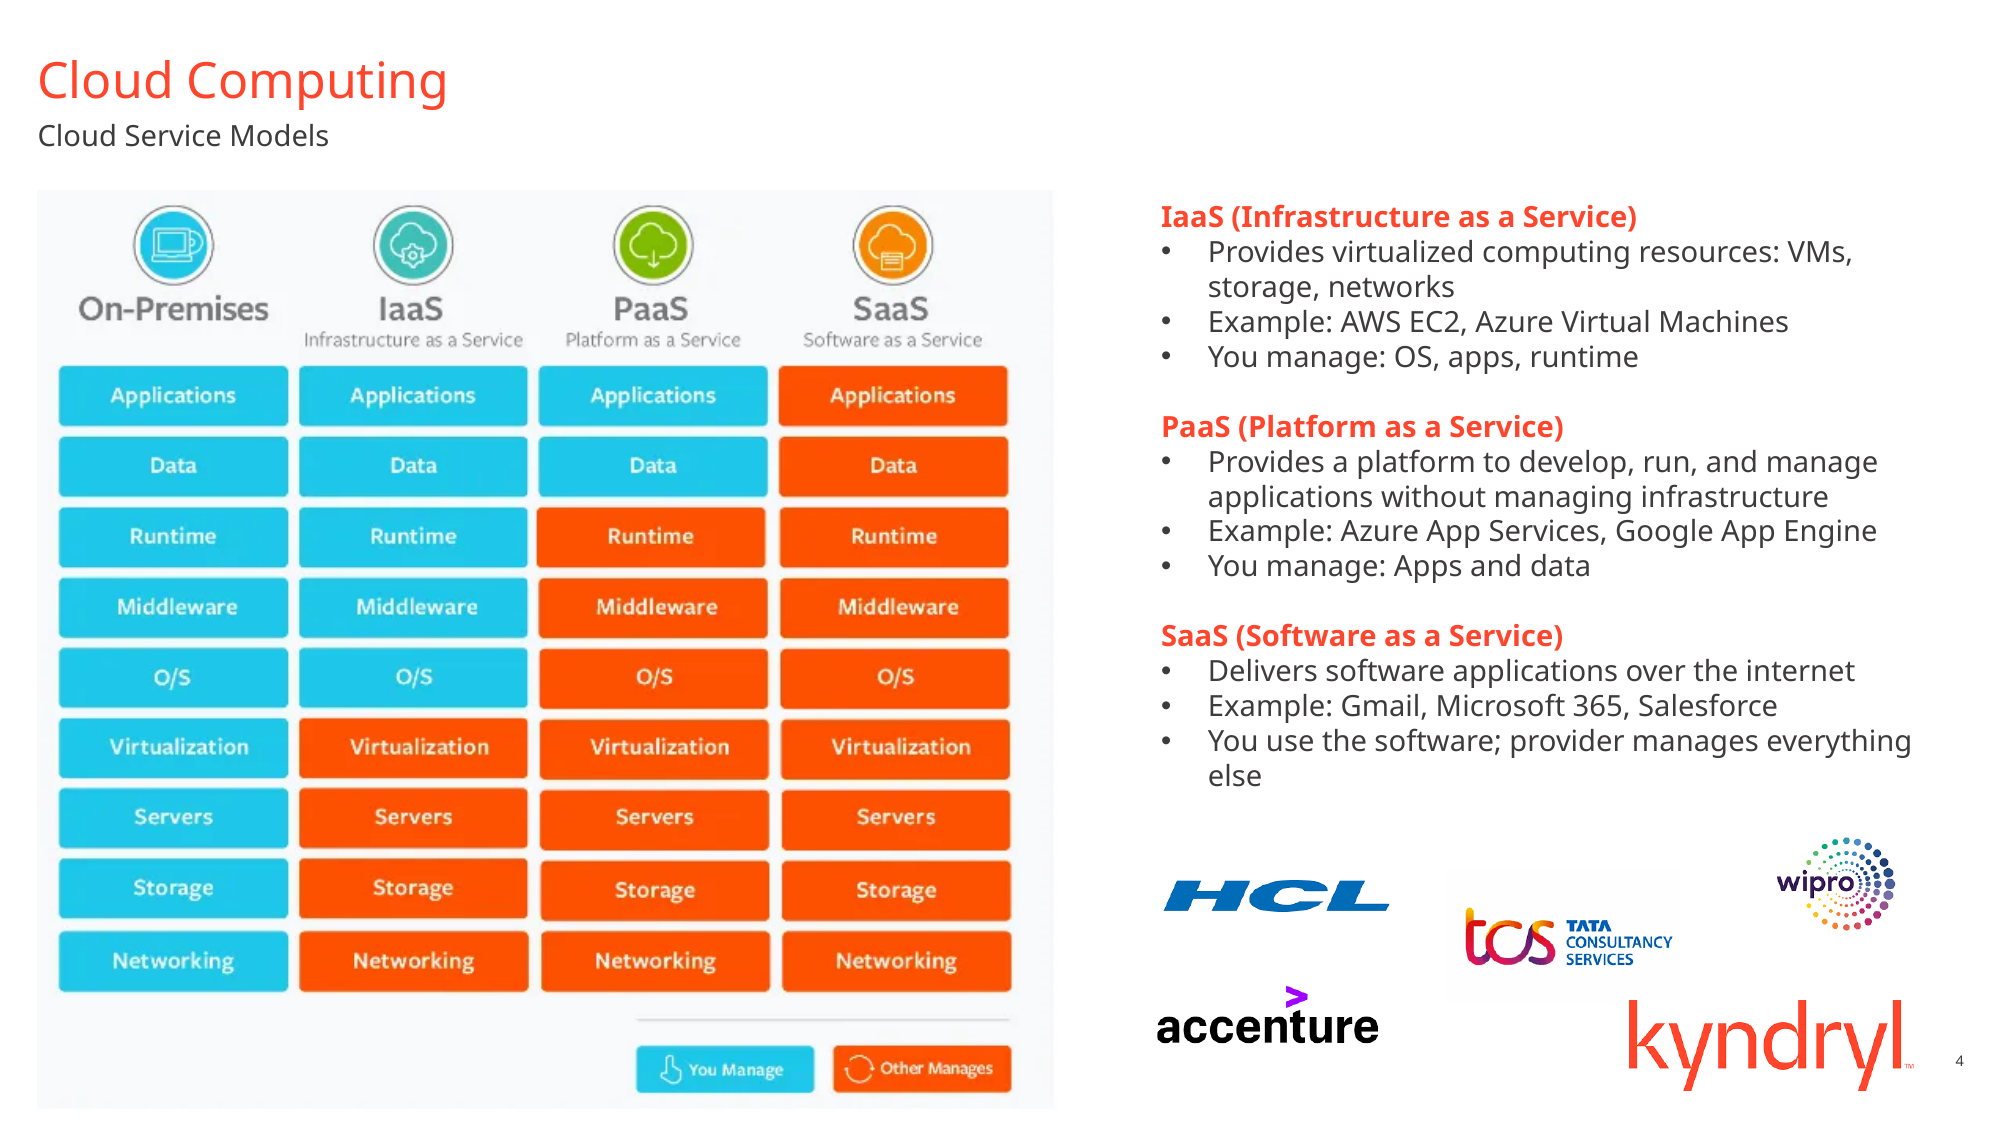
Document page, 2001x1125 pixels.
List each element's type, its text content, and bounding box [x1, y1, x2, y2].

list Cloud Service Models [37, 117, 1751, 169]
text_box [1155, 805, 1914, 1091]
picture [37, 190, 1059, 1112]
text_box IaaS (Infrastructure as a Service) Provides virtualized computing resources: VMs, storage, networks Example: AWS EC2, Azure Virtual Machines You manage: OS, apps, runtime PaaS (Platform as a Service) Provides a platform to develop, run, and manage applications without managing infrastructure Example: Azure App Services, Google App Engine You manage: Apps and data SaaS (Software as a Service) Delivers software applications over the internet Example: Gmail, Microsoft 365, Salesforce You use the software; provider manages everything else [1146, 190, 1963, 800]
slide_number 4 [1921, 1036, 1964, 1072]
title Cloud Computing [37, 48, 1750, 95]
